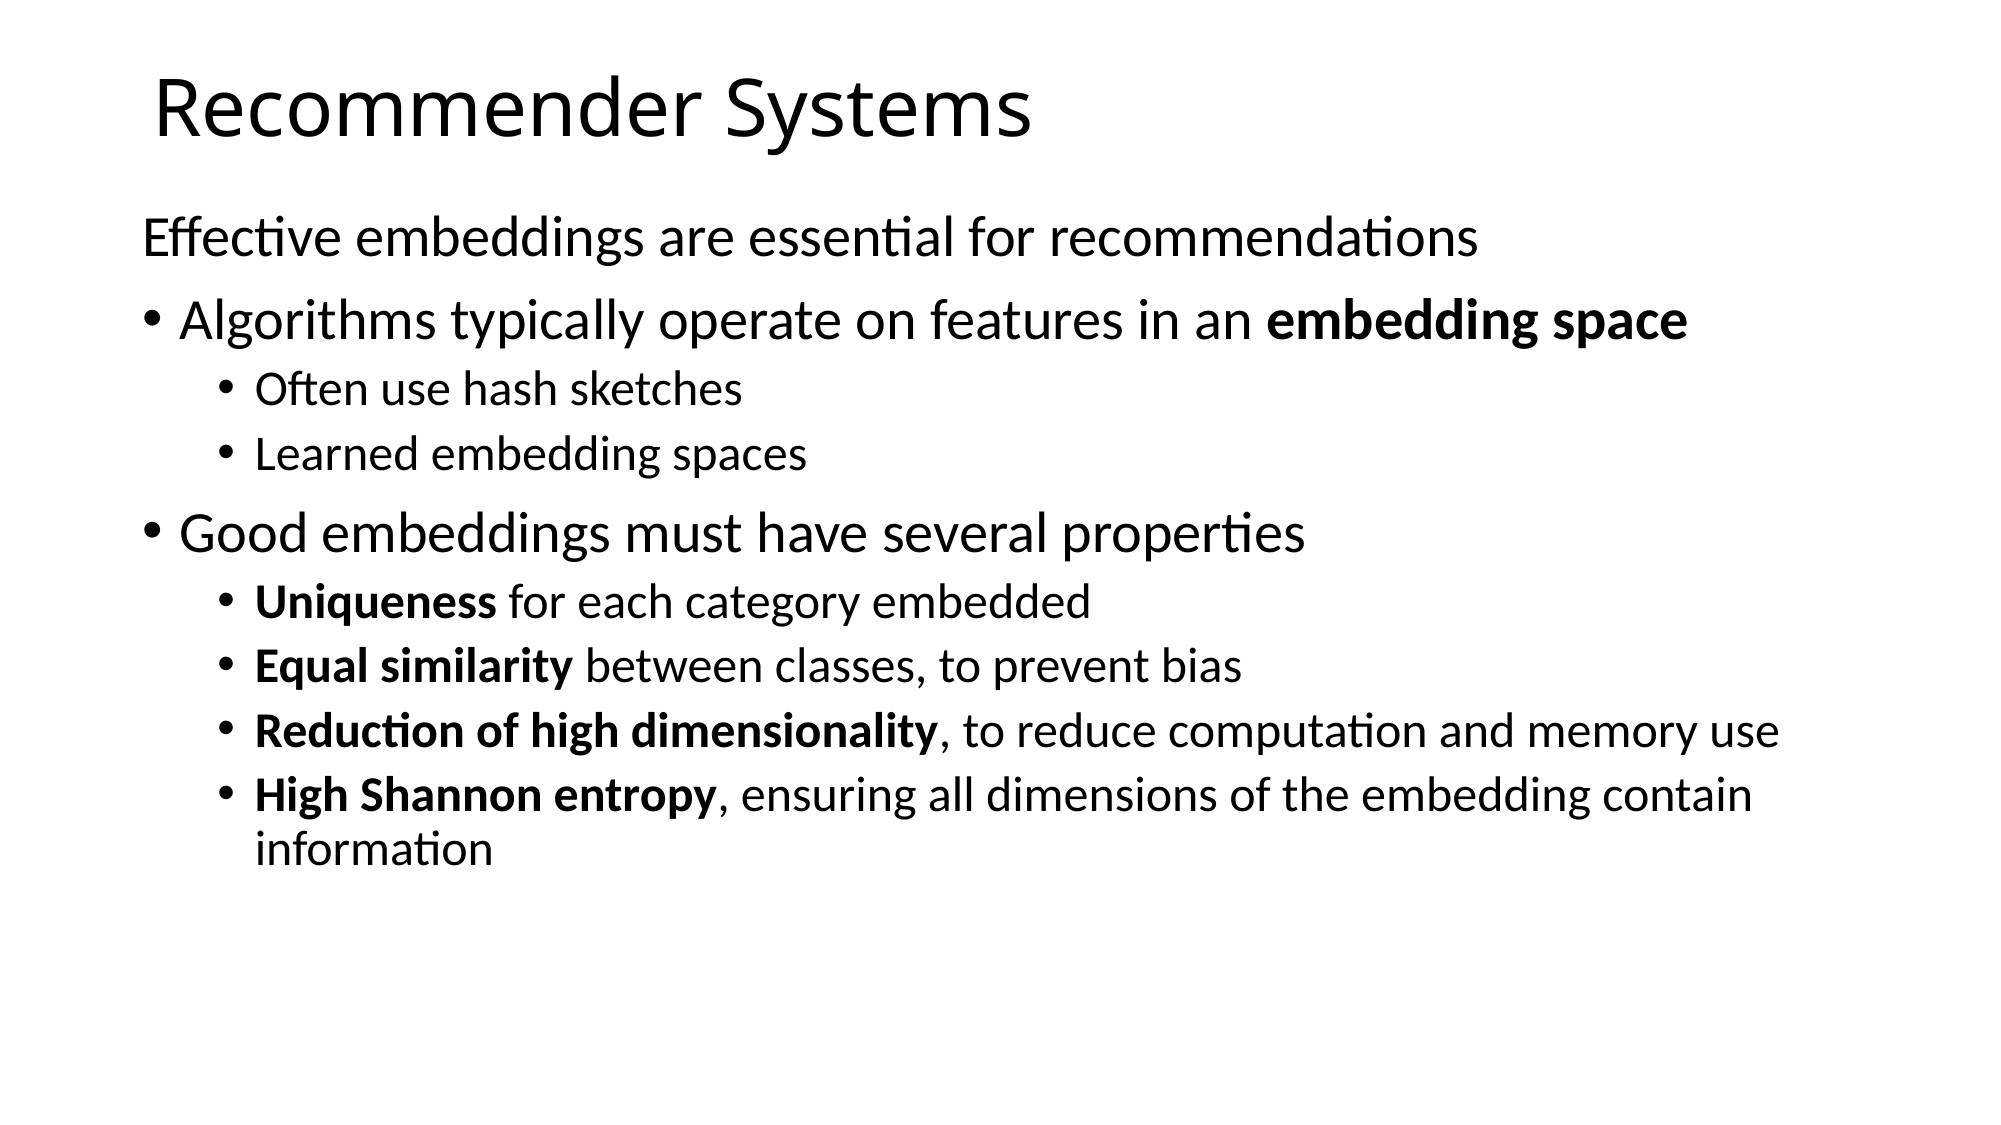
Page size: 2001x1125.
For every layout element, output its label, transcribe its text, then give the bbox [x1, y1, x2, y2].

title Recommender Systems [137, 59, 1863, 162]
list Effective embeddings are essential for recommendations Algorithms typically operate on features in an embedding space Often use hash sketches Learned embedding spaces Good embeddings must have several properties Uniqueness for each category embedded Equal similarity between classes, to prevent bias Reduction of high dimensionality, to reduce computation and memory use High Shannon entropy, ensuring all dimensions of the embedding contain information [127, 198, 1853, 1092]
